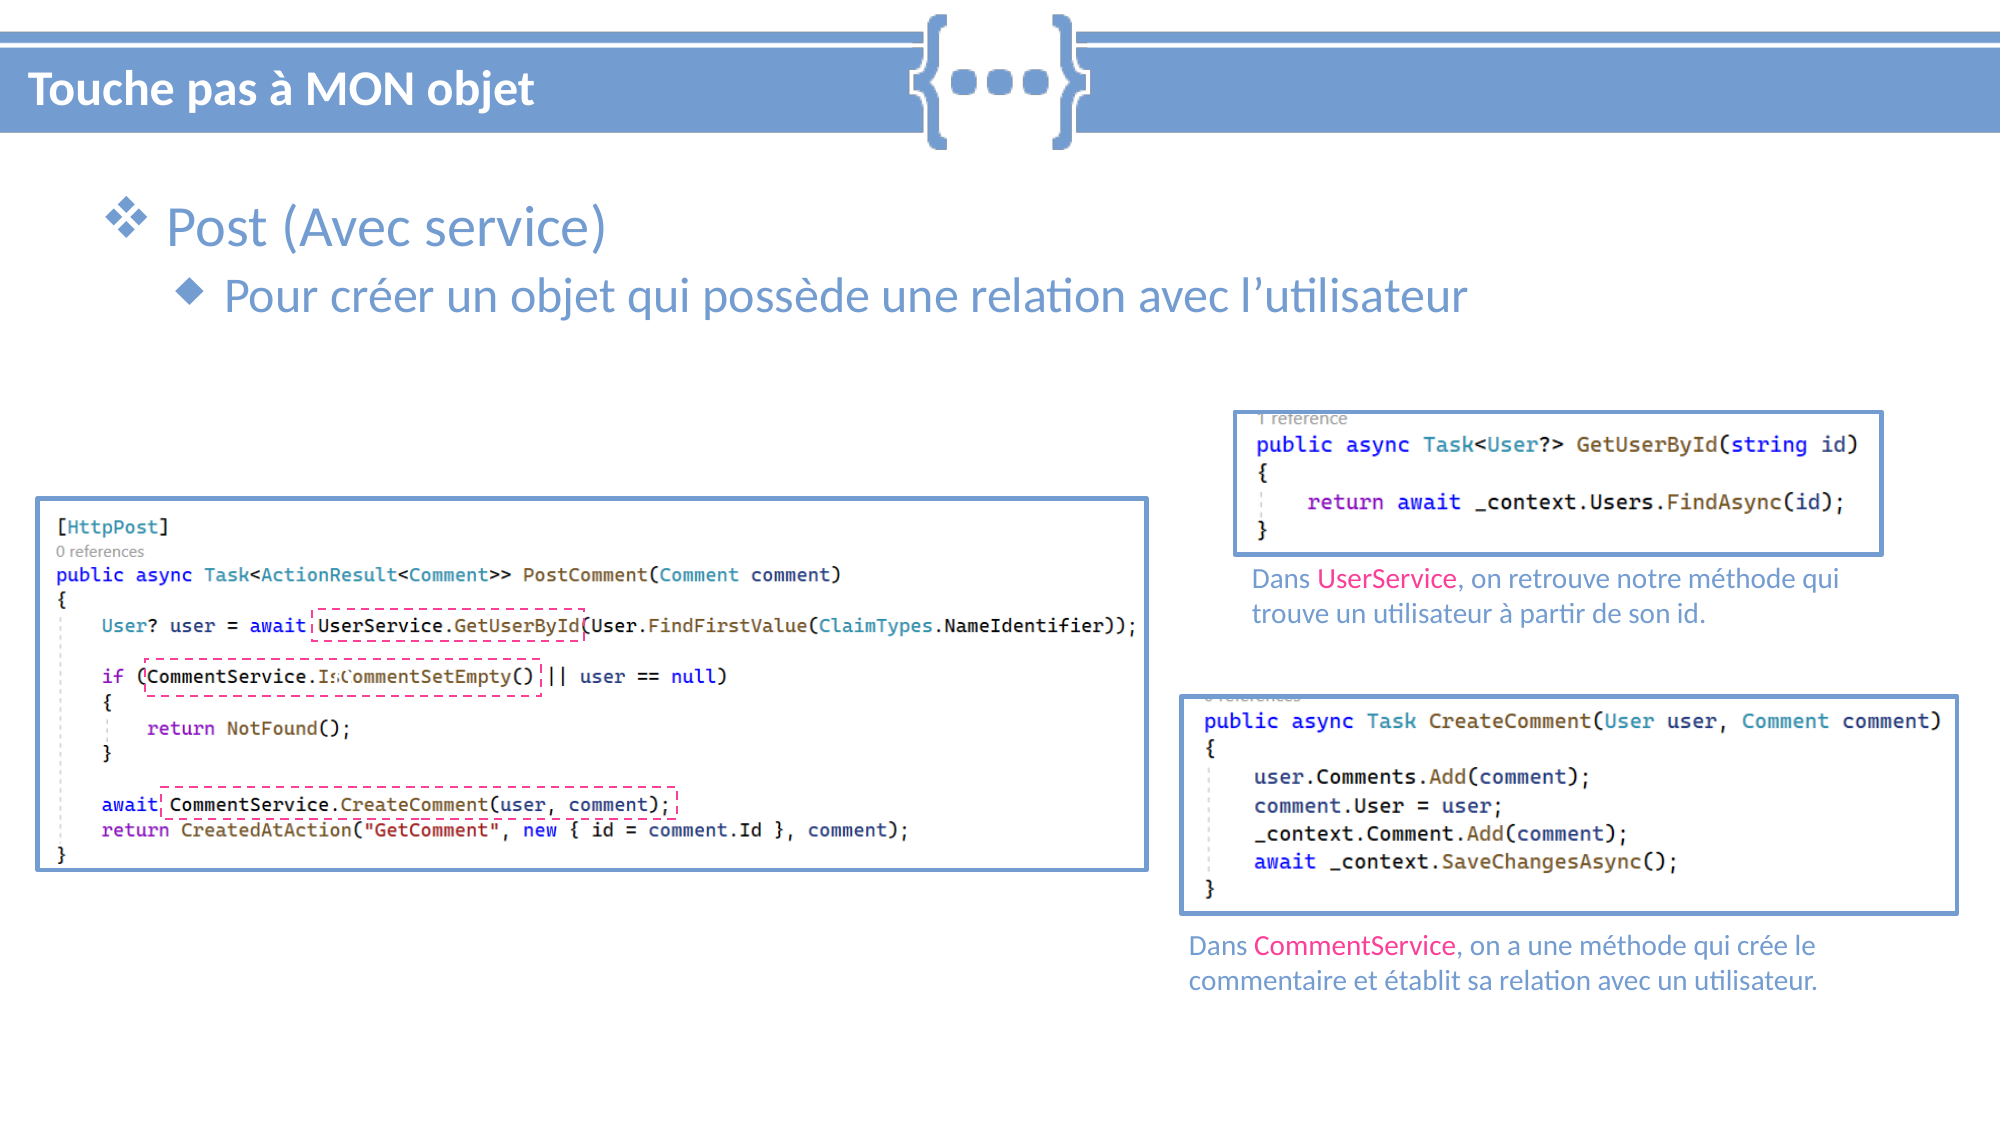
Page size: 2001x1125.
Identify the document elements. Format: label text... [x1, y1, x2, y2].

picture [1183, 698, 1955, 911]
text_box Dans CommentService, on a une méthode qui crée le commentaire et établit sa relation avec un utilisateur. [1174, 919, 1946, 1004]
picture [1237, 414, 1880, 553]
text_box Dans UserService, on retrouve notre méthode qui trouve un utilisateur à partir de son id. [1237, 553, 1880, 637]
list Post (Avec service) Pour créer un objet qui possède une relation avec l’utilisateur [85, 188, 1910, 1014]
title Touche pas à MON objet [12, 58, 913, 120]
picture [40, 500, 1144, 868]
picture [0, 4, 2000, 161]
